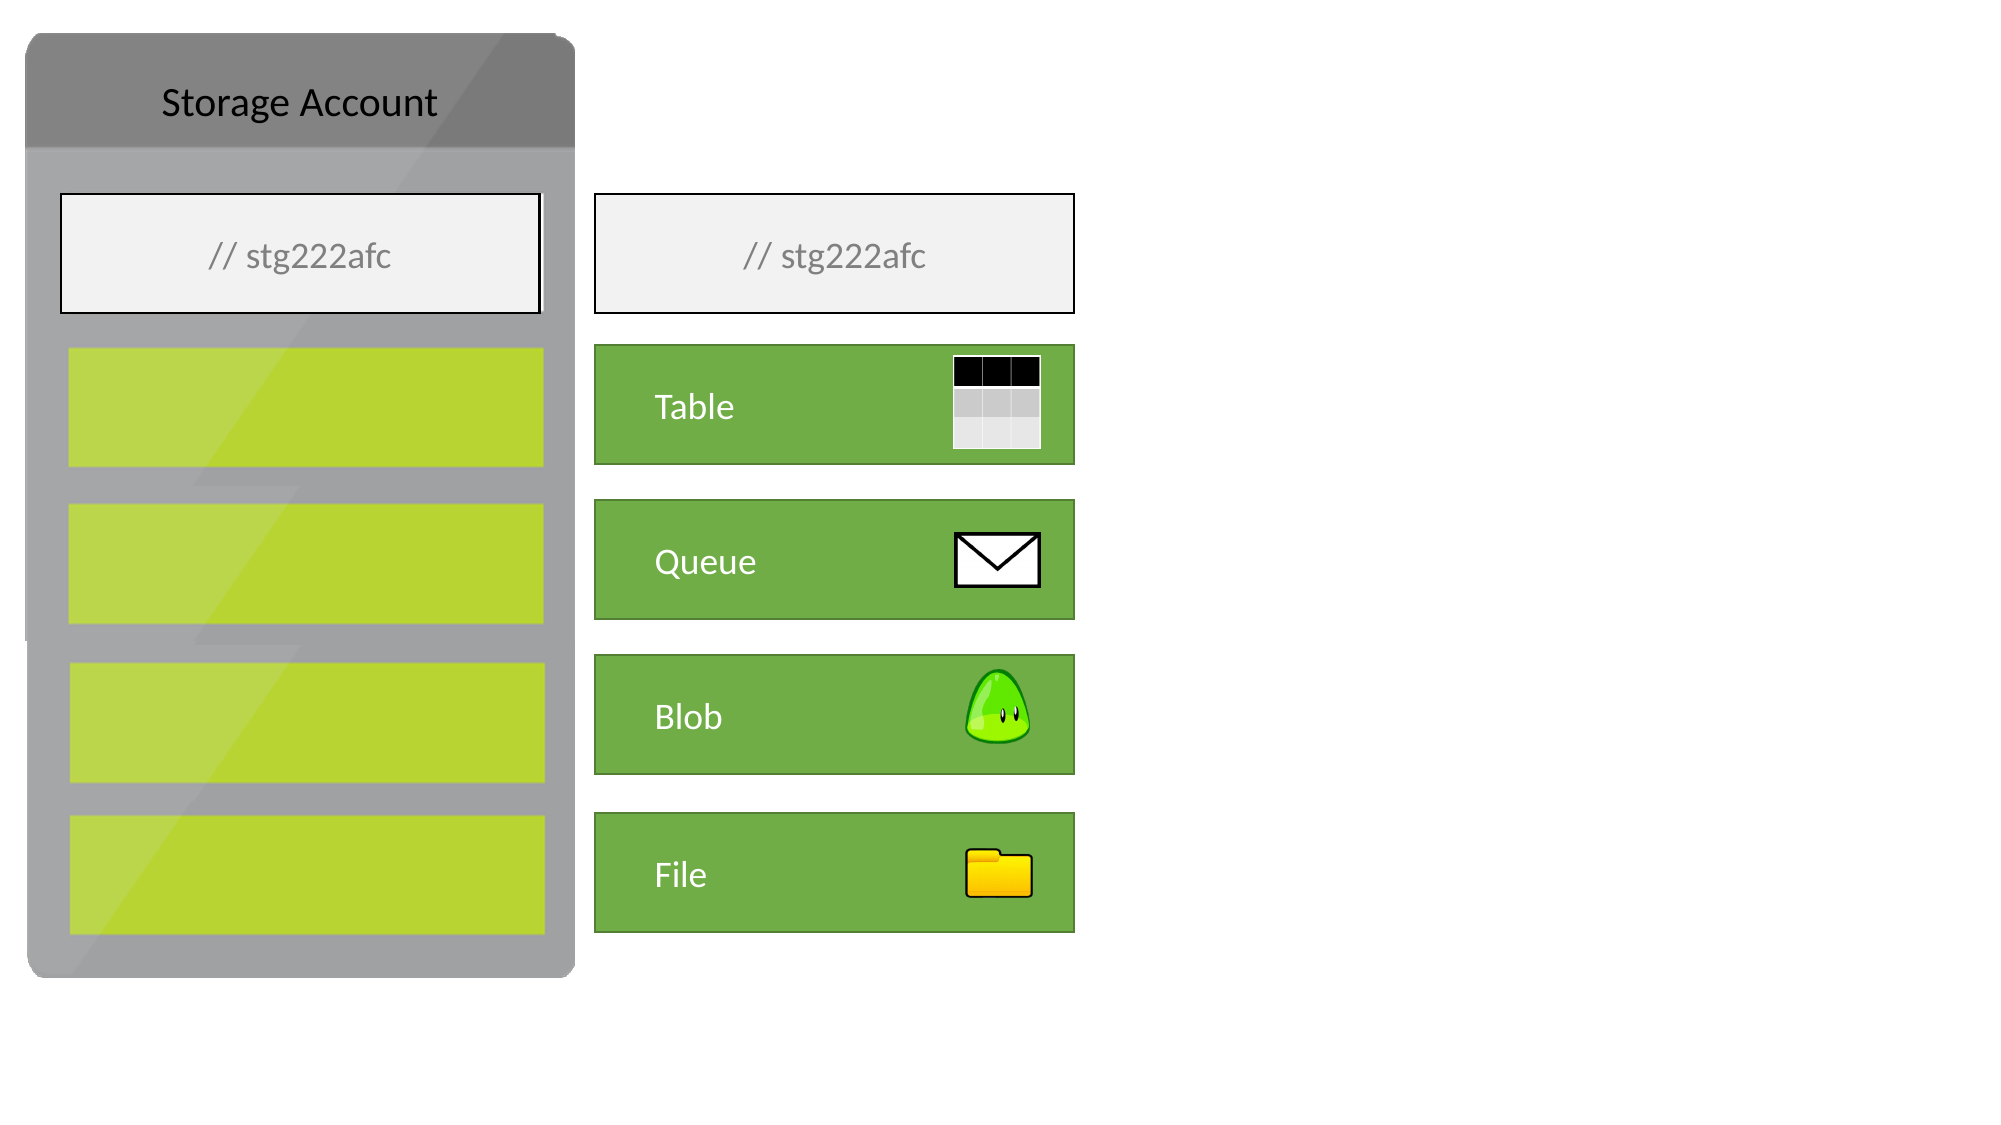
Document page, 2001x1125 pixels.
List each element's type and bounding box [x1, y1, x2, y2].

text_box [25, 33, 1075, 978]
